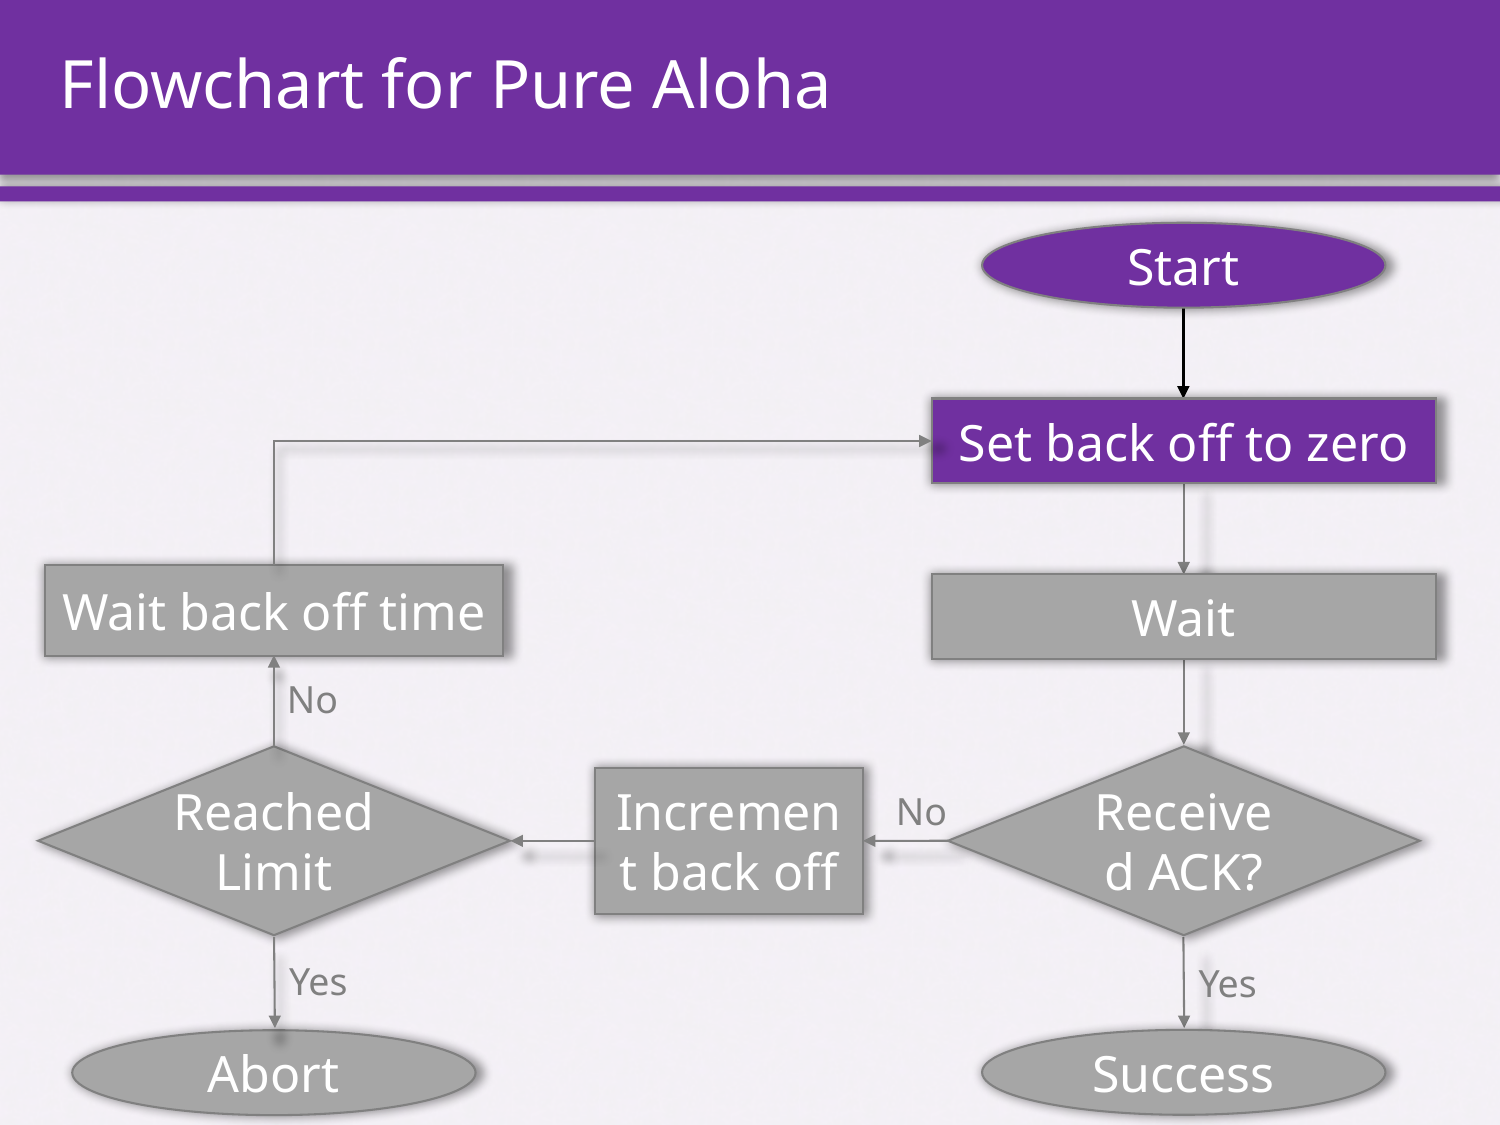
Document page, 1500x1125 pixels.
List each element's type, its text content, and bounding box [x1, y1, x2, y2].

text_box Increment back off [594, 767, 864, 915]
text_box Start [981, 221, 1387, 309]
text_box Reached Limit [35, 746, 511, 937]
title Flowchart for Pure Aloha [44, 0, 1464, 175]
text_box Set back off to zero [931, 397, 1437, 484]
text_box Abort [71, 1029, 477, 1117]
text_box Yes [275, 950, 363, 1011]
text_box No [881, 780, 962, 840]
text_box No [274, 668, 353, 729]
text_box Success [981, 1028, 1387, 1116]
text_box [540, 174, 665, 832]
text_box Received ACK? [948, 745, 1423, 937]
text_box Yes [1185, 952, 1273, 1012]
text_box Wait back off time [44, 564, 504, 657]
text_box Wait [931, 573, 1437, 660]
